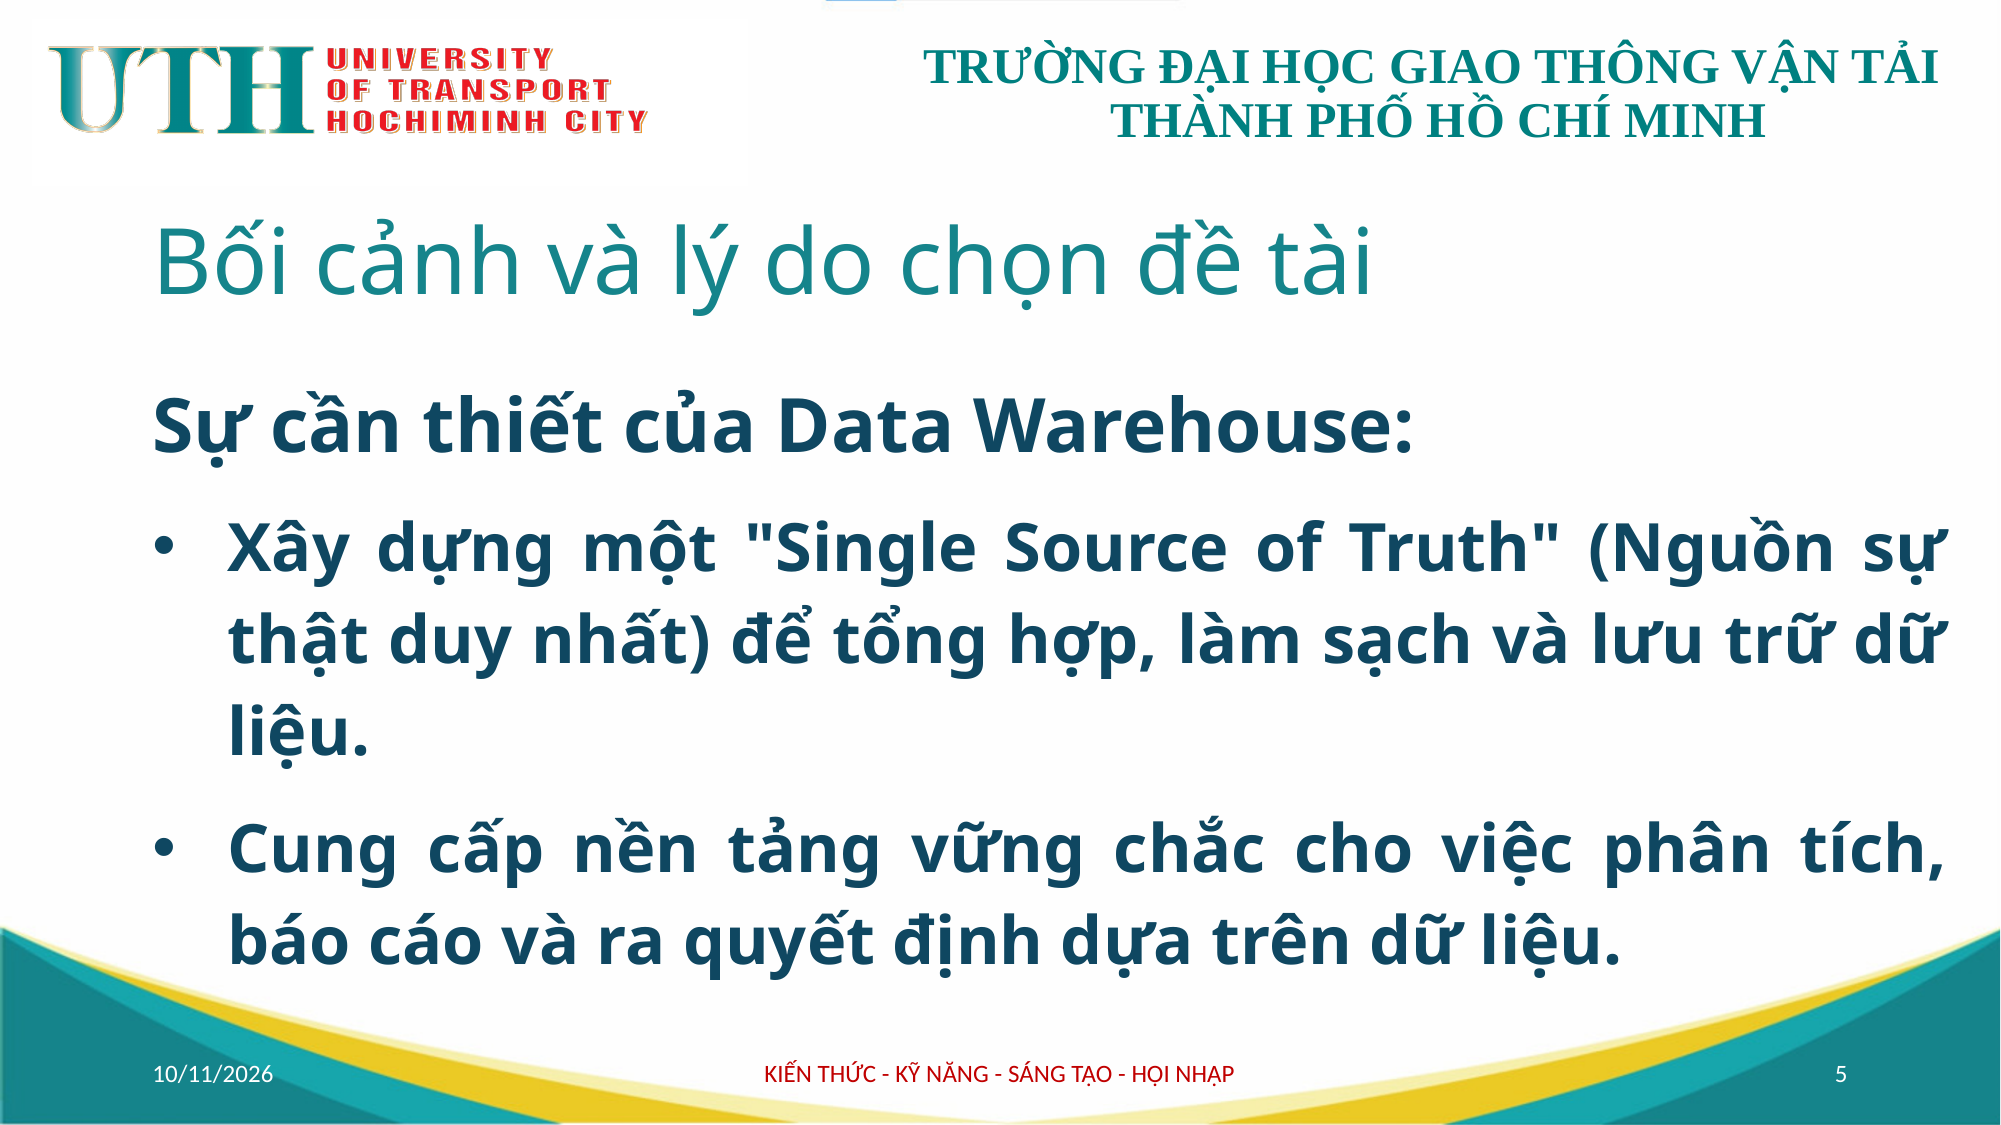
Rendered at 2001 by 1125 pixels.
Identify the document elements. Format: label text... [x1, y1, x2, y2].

slide_number 5 [1412, 1042, 1863, 1103]
title Bối cảnh và lý do chọn đề tài [137, 201, 1863, 328]
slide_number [137, 1042, 588, 1103]
footer KIẾN THỨC - KỸ NĂNG - SÁNG TẠO - HỘI NHẬP [662, 1042, 1338, 1103]
picture [0, 0, 2001, 1125]
list Sự cần thiết của Data Warehouse: Xây dựng một "Single Source of Truth" (Nguồn sự thật duy nhất) để tổng hợp, làm sạch và lưu trữ dữ liệu. Cung cấp nền tảng vững chắc cho việc phân tích, báo cáo và ra quyết định dựa trên dữ liệu. [137, 356, 1963, 1014]
